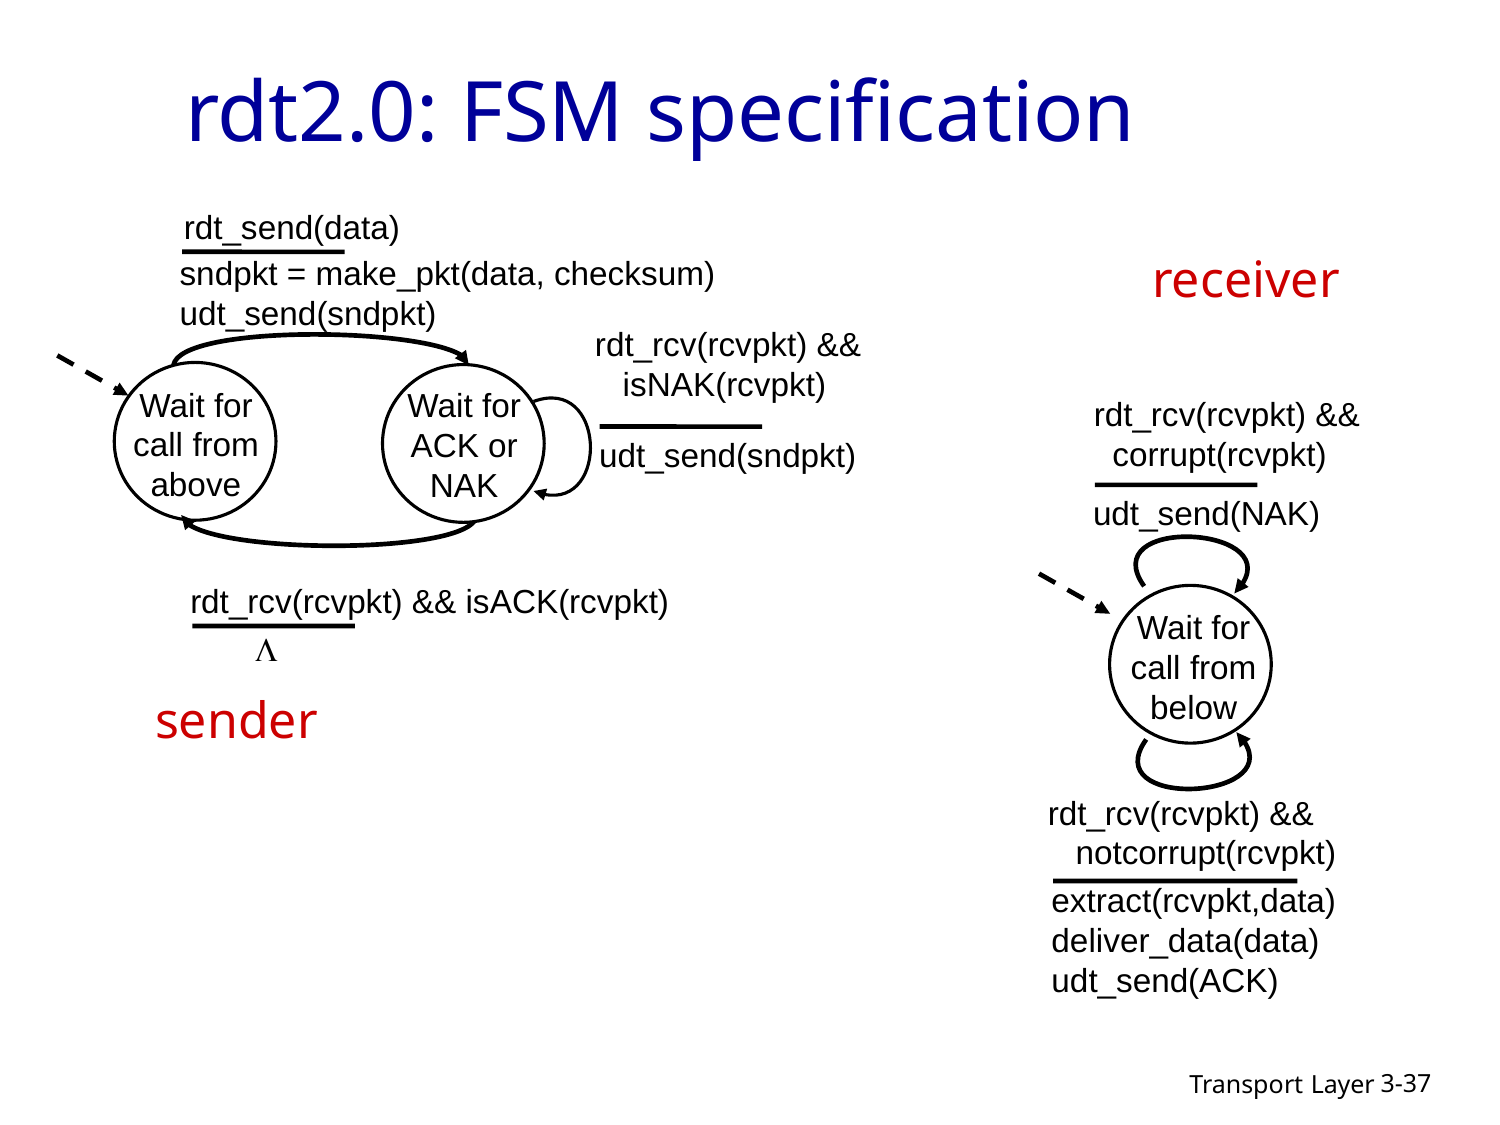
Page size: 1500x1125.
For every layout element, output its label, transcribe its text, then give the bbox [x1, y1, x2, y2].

text_box [114, 384, 129, 396]
text_box [123, 477, 268, 520]
text_box [1135, 536, 1248, 583]
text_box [1094, 585, 1293, 744]
text_box [557, 398, 588, 496]
text_box udt_send(sndpkt) [584, 426, 874, 493]
text_box receiver [1137, 240, 1355, 316]
text_box [173, 334, 469, 366]
text_box rdt_rcv(rcvpkt) && isNAK(rcvpkt) [580, 315, 923, 420]
text_box extract(rcvpkt,data) deliver_data(data) udt_send(ACK) [1036, 871, 1389, 974]
text_box Wait for call from above [97, 376, 295, 477]
title rdt2.0: FSM specification [170, 23, 1210, 193]
text_box [1137, 751, 1250, 789]
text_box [375, 364, 553, 523]
footer Transport Layer [914, 1056, 1391, 1105]
text_box rdt_rcv(rcvpkt) && isACK(rcvpkt) [175, 572, 758, 620]
text_box L [239, 621, 293, 676]
slide_number 3-37 [1365, 1059, 1477, 1106]
text_box rdt_send(data) [169, 198, 540, 270]
text_box sndpkt = make_pkt(data, checksum) udt_send(sndpkt) [164, 244, 763, 311]
text_box sender [140, 681, 333, 757]
text_box [181, 515, 459, 546]
text_box rdt_rcv(rcvpkt) && notcorrupt(rcvpkt) [1033, 784, 1387, 900]
text_box [149, 365, 241, 376]
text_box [1078, 385, 1395, 527]
